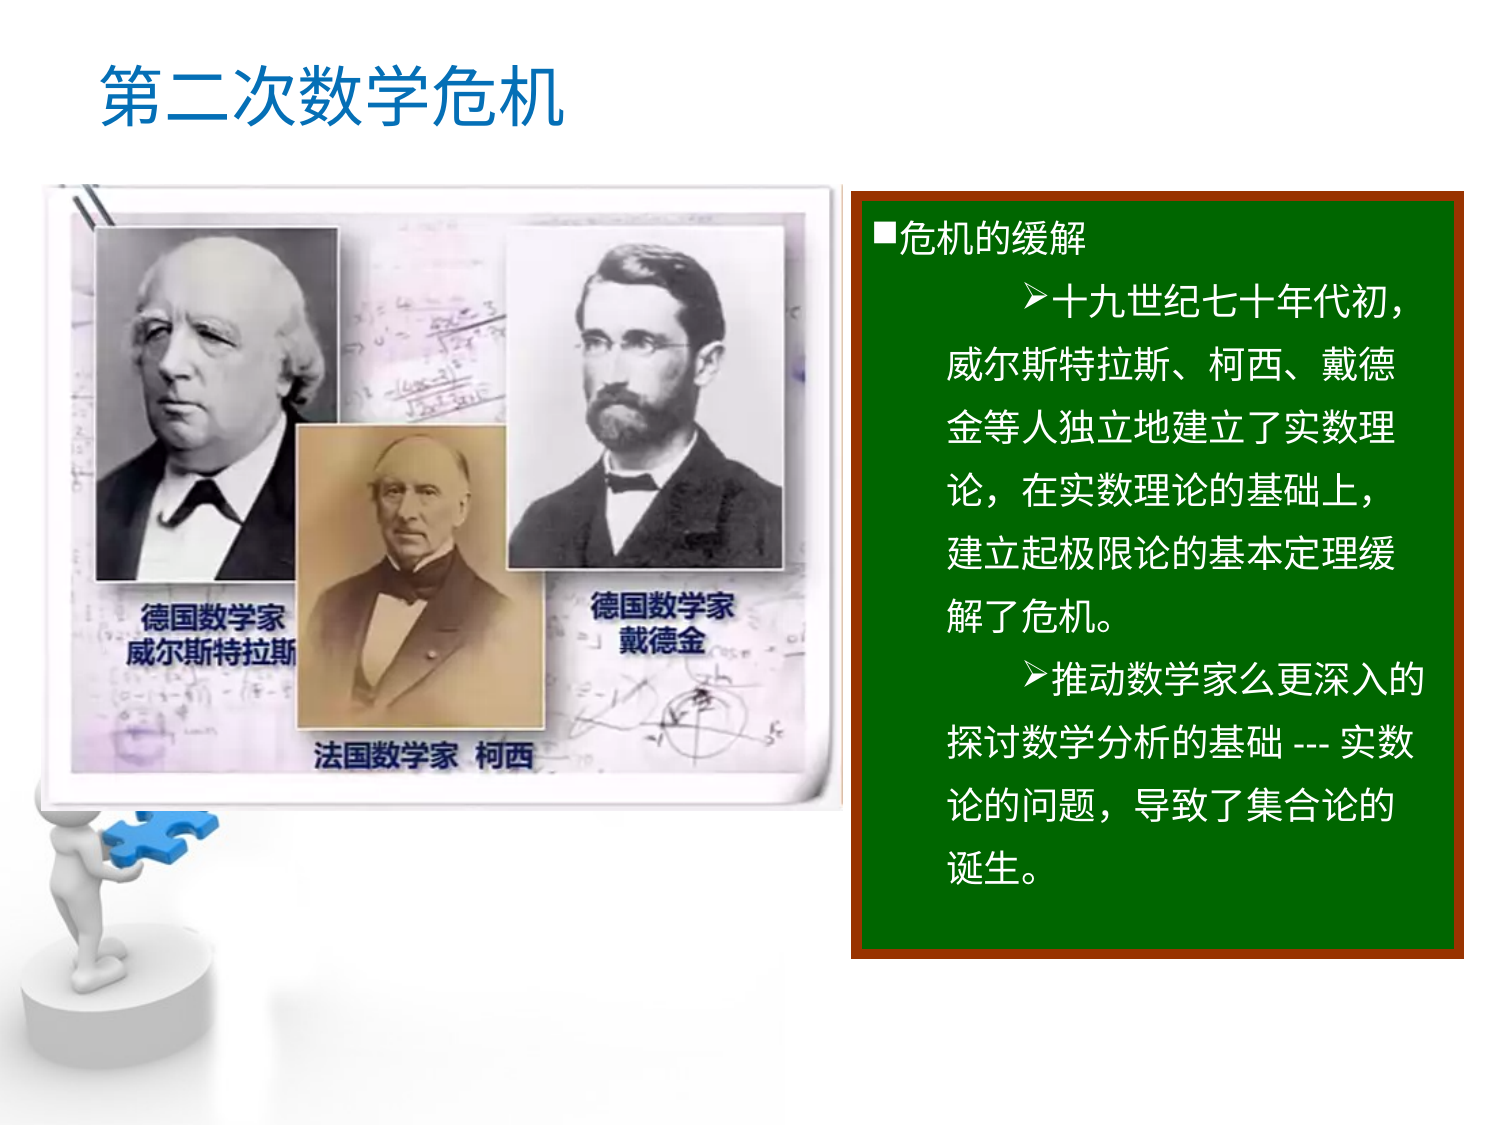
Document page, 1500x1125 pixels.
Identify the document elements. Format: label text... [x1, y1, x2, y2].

text_box 危机的缓解 十九世纪七十年代初，威尔斯特拉斯、柯西、戴德金等人独立地建立了实数理论，在实数理论的基础上，建立起极限论的基本定理缓解了危机。 推动数学家么更深入的探讨数学分析的基础---实数论的问题，导致了集合论的诞生。 [856, 207, 1447, 943]
picture [0, 91, 1355, 1125]
text_box [856, 196, 1460, 955]
title 第二次数学危机 [82, 35, 1431, 166]
